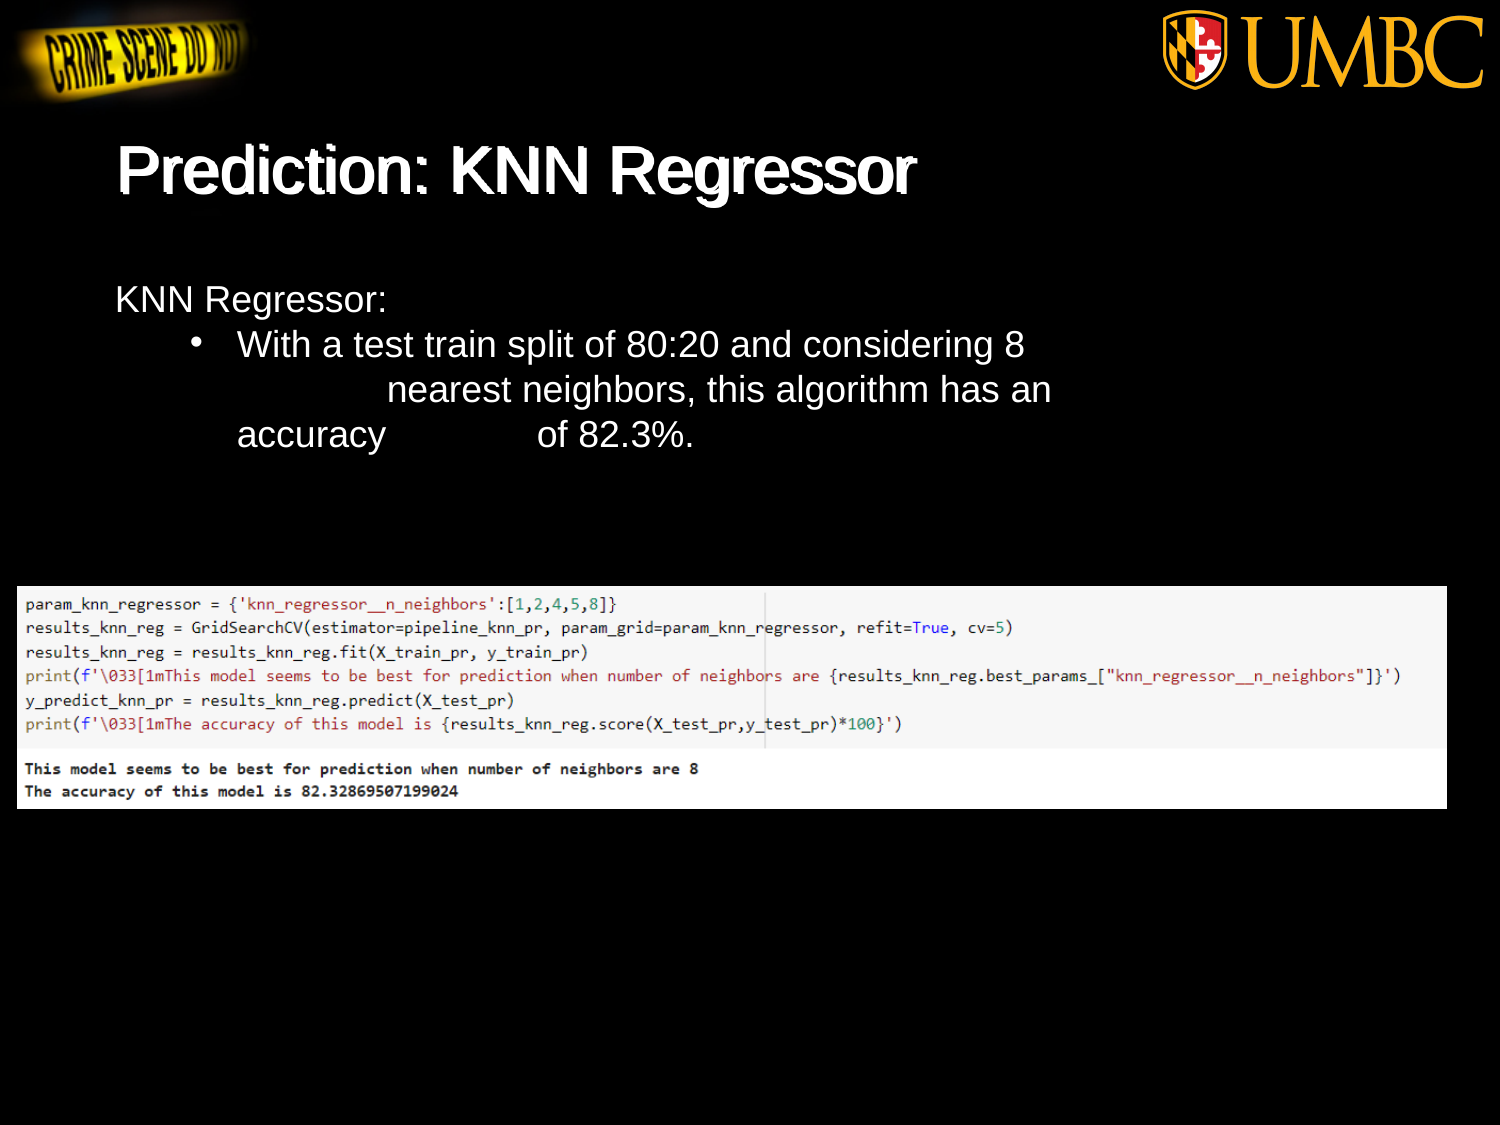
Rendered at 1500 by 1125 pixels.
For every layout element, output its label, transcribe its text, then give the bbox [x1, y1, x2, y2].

title Prediction: KNN Regressor [100, 125, 1259, 286]
picture [0, 0, 1500, 1125]
text_box KNN Regressor: With a test train split of 80:20 and considering 8 nearest neighbors, this algorithm has an accuracy of 82.3%. [100, 267, 1140, 507]
